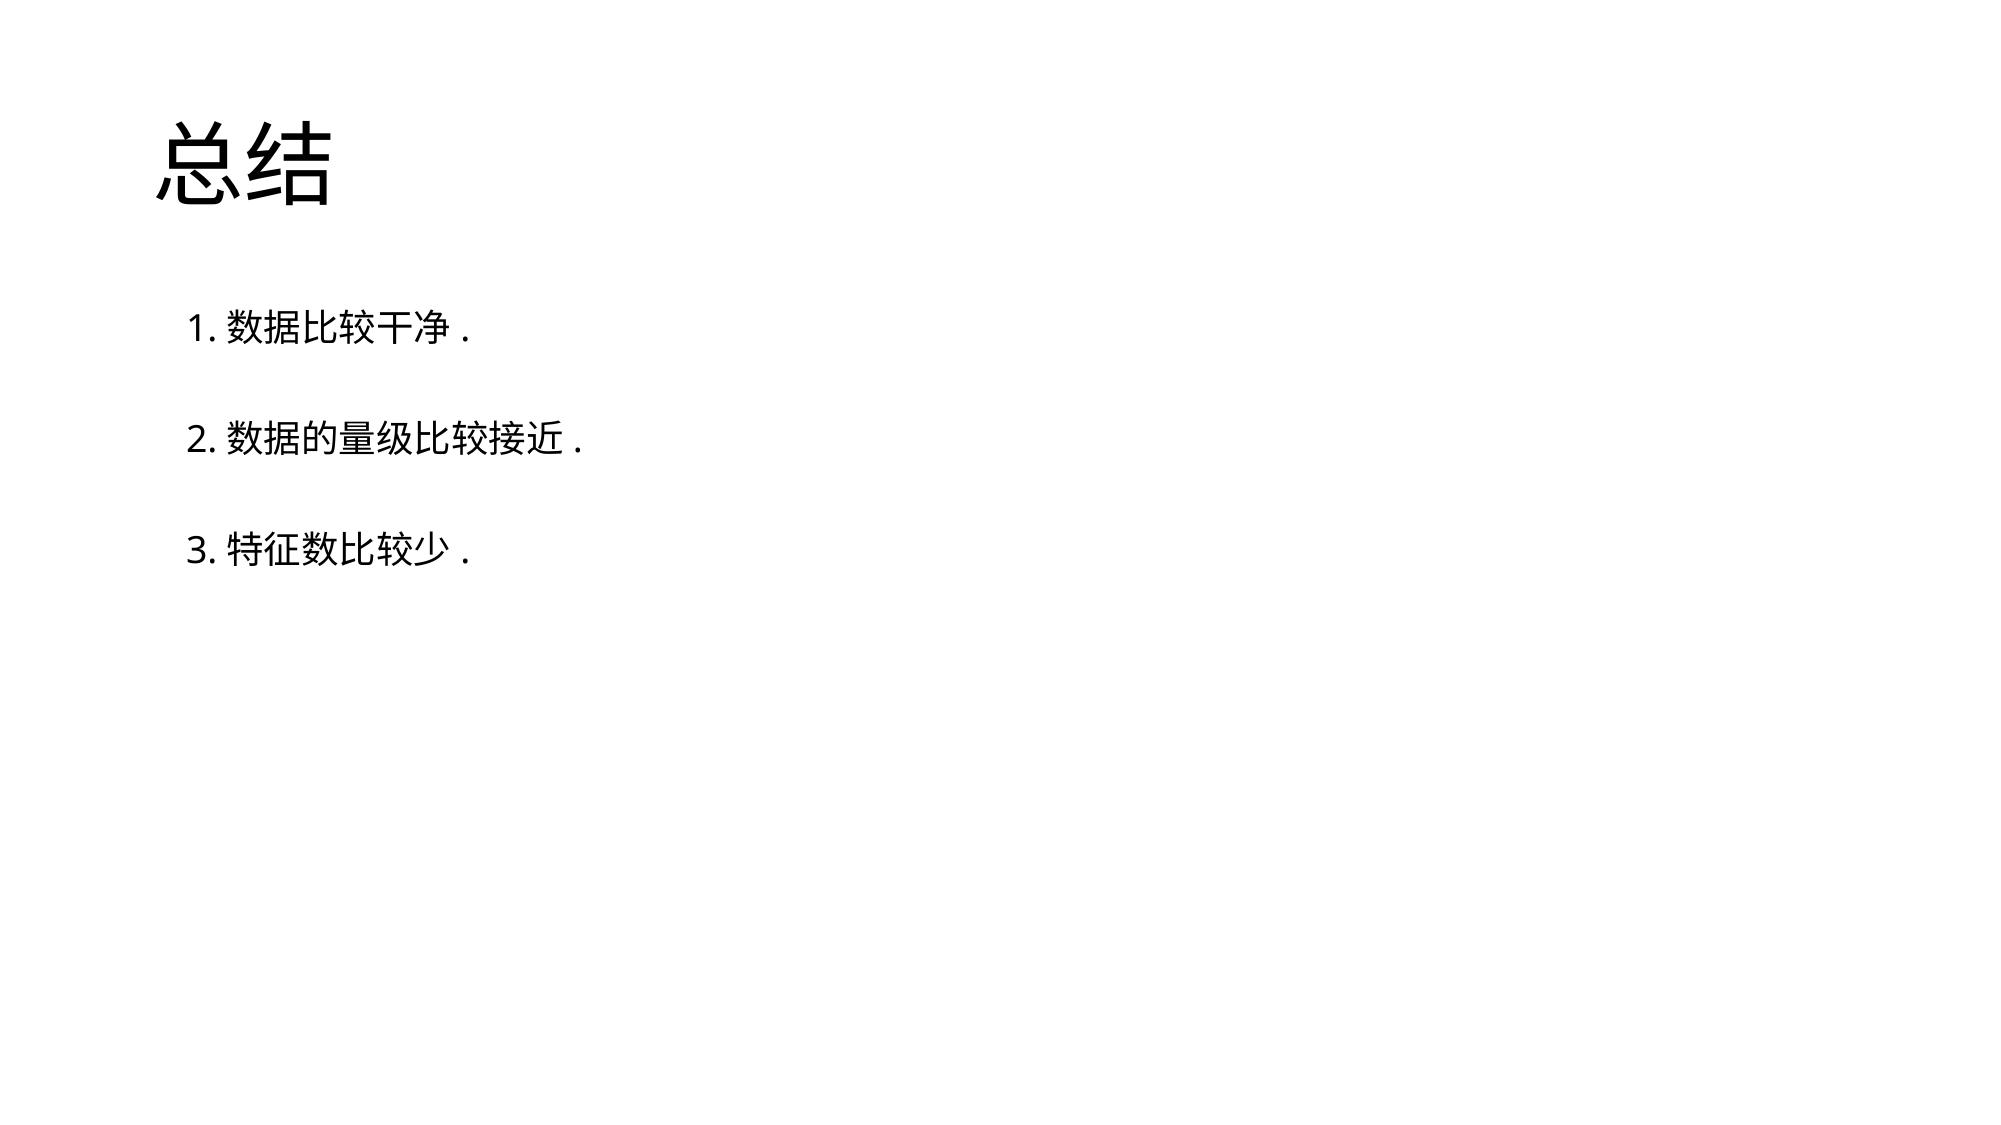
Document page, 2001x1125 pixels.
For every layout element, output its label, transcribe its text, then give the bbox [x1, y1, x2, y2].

text_box 2.数据的量级比较接近. [171, 407, 1398, 468]
title 总结 [137, 59, 1863, 278]
text_box 3.特征数比较少. [171, 518, 950, 579]
text_box 1.数据比较干净. [171, 296, 1862, 357]
